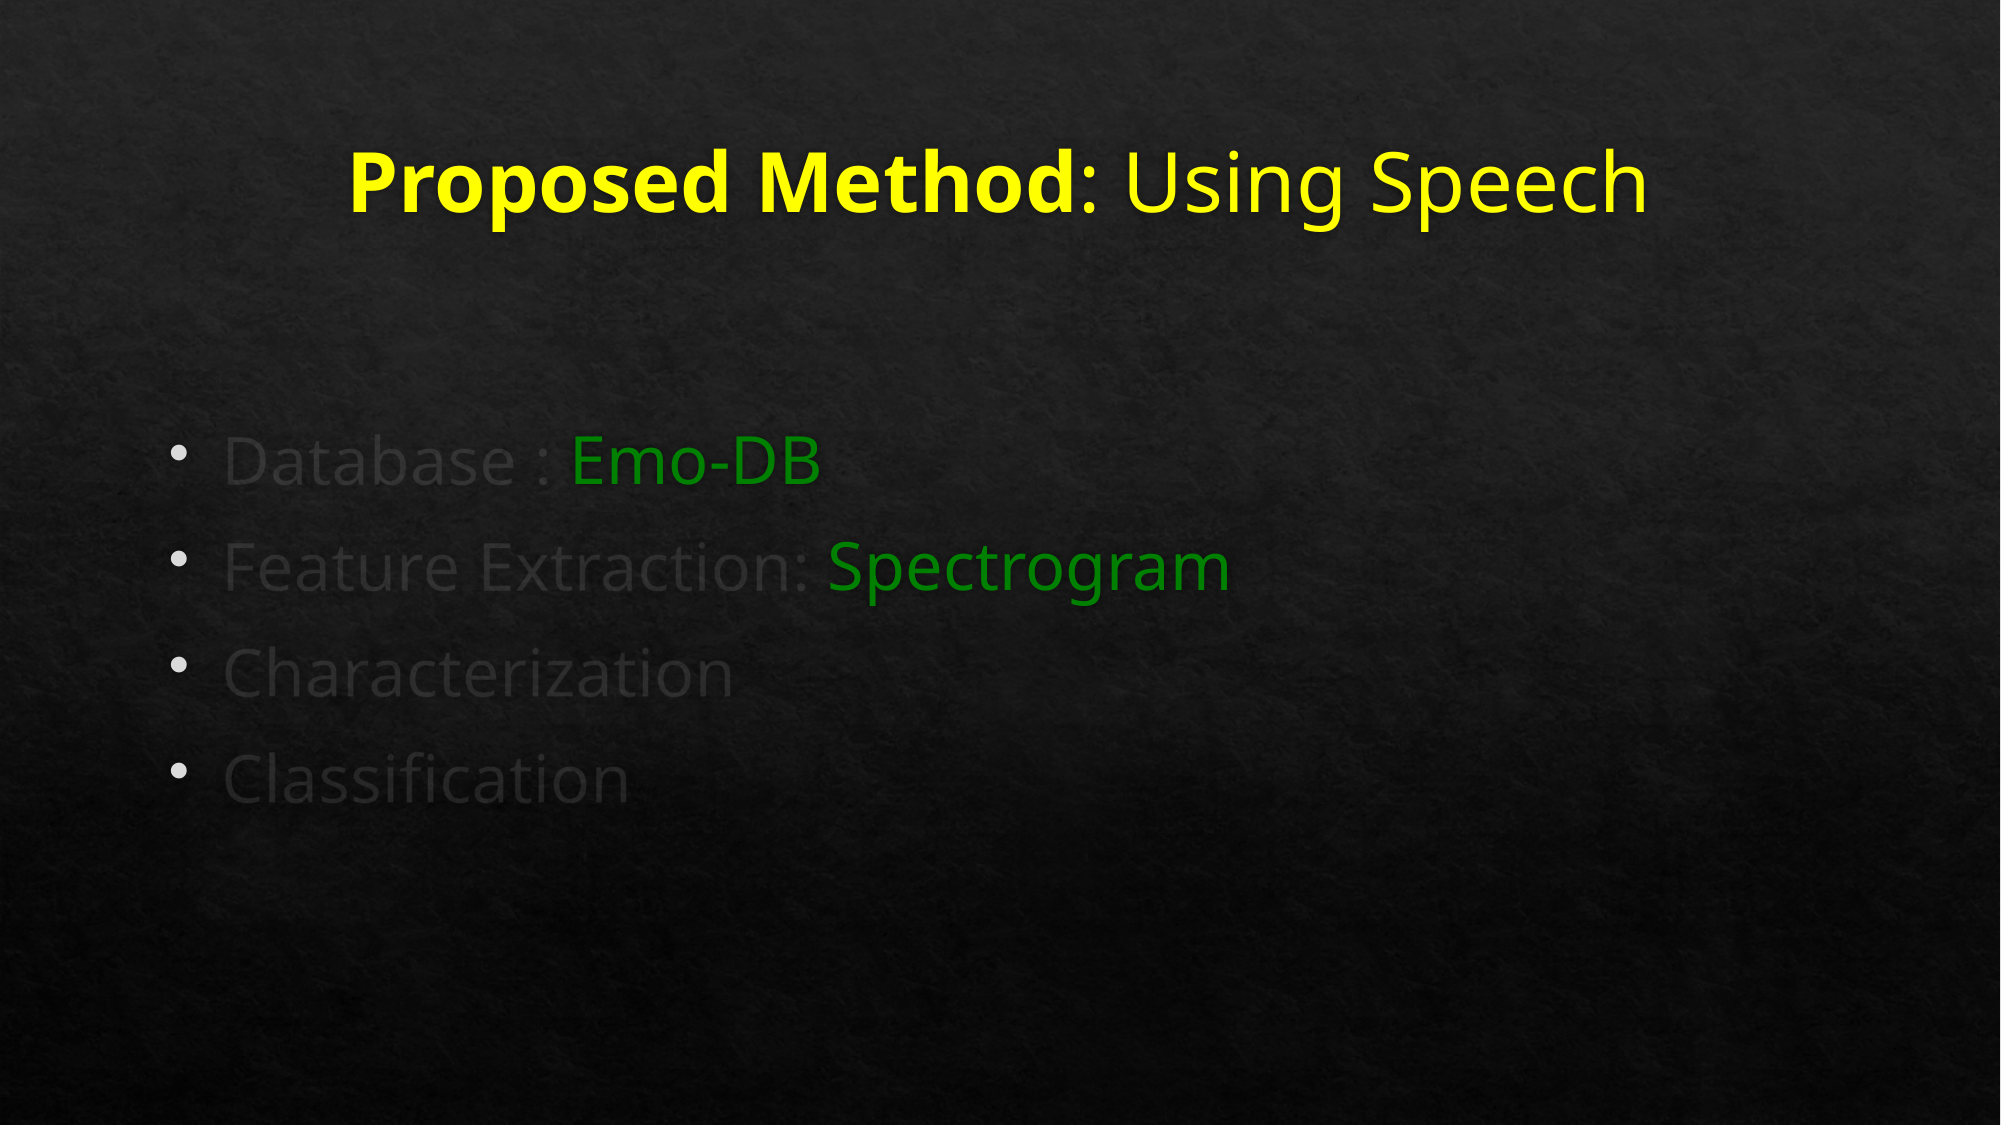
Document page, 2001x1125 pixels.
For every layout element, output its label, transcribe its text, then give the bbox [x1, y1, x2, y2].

list Database : Emo-DB Feature Extraction: Spectrogram Characterization Classification [149, 284, 1849, 950]
title Proposed Method: Using Speech [149, 99, 1849, 260]
